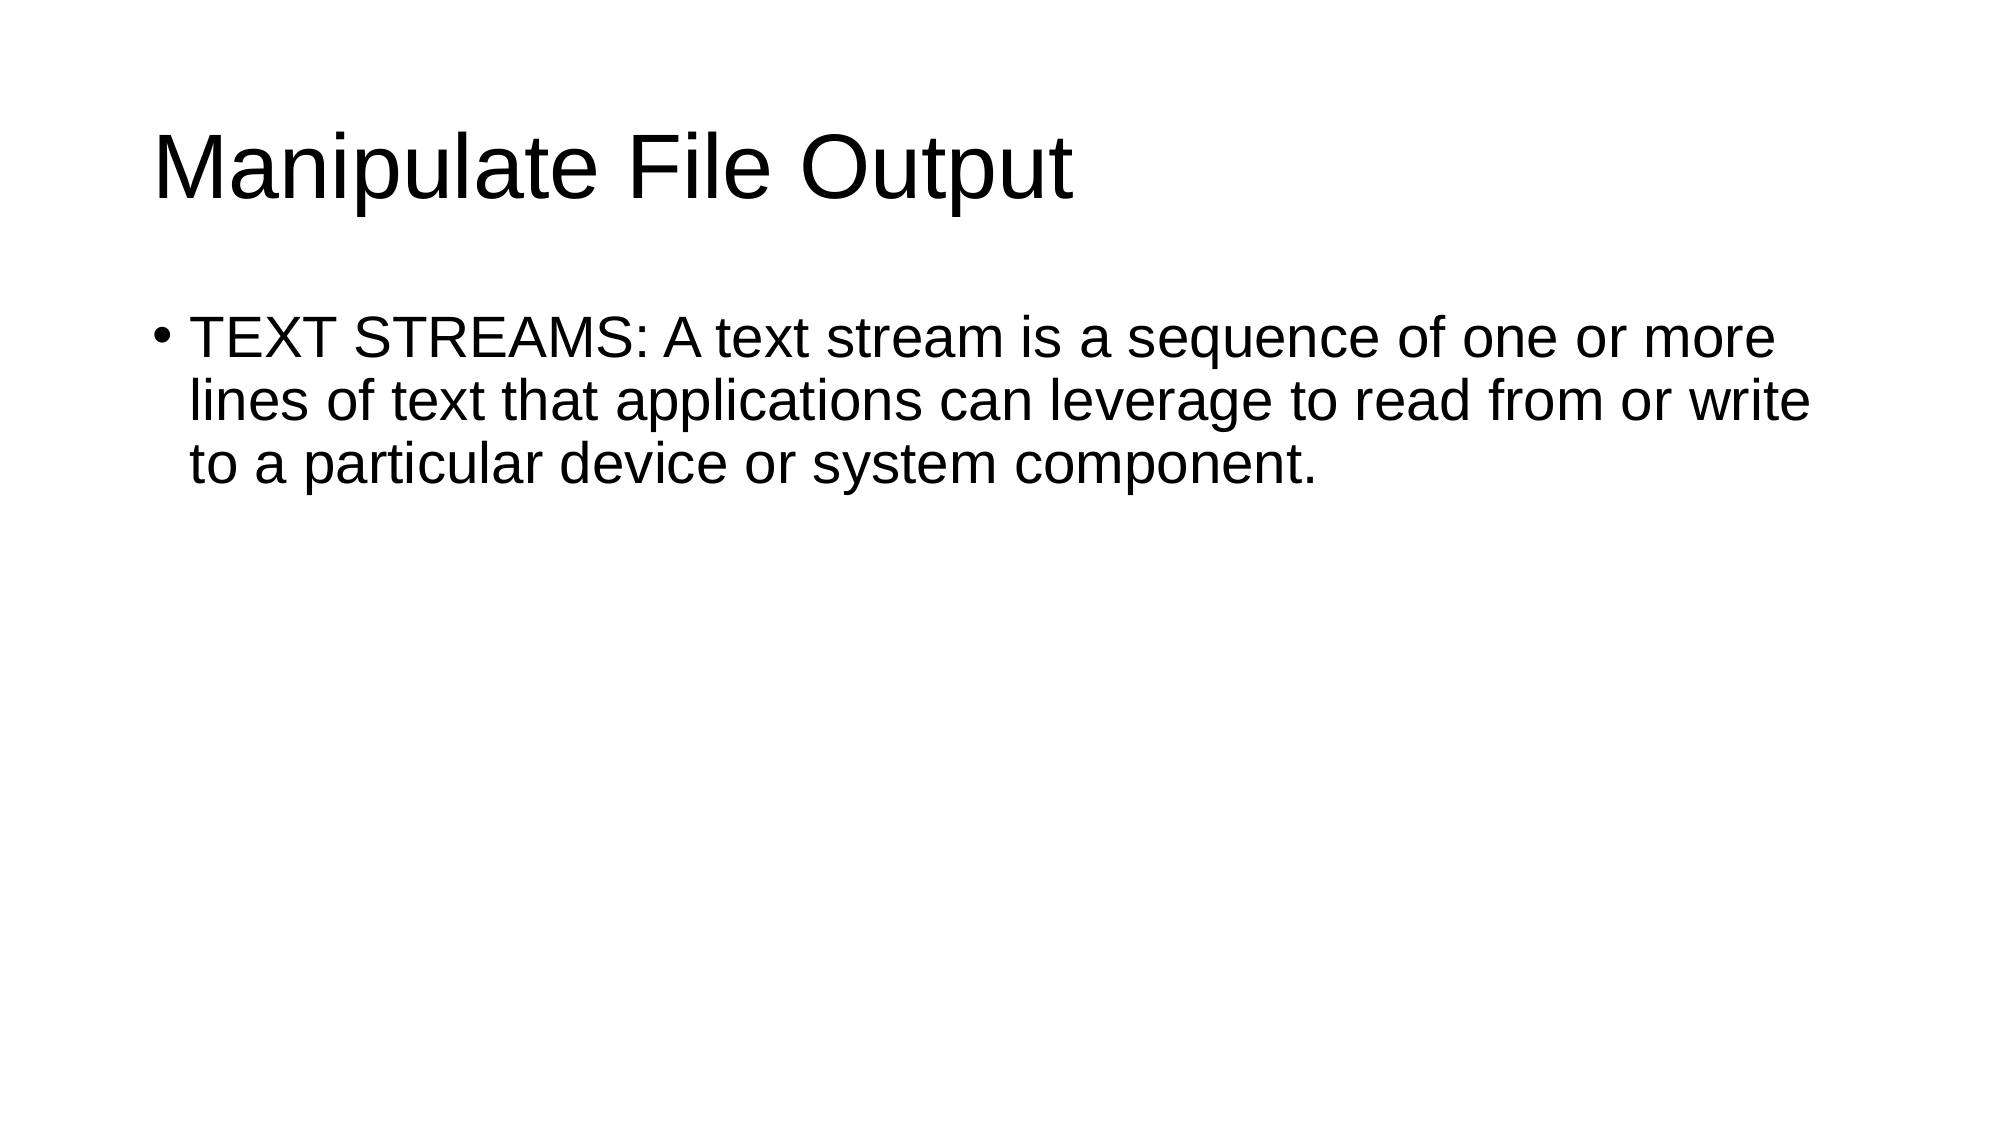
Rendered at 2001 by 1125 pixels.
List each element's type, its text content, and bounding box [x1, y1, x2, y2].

list TEXT STREAMS: A text stream is a sequence of one or more lines of text that applications can leverage to read from or write to a particular device or system component. [137, 299, 1863, 1014]
title Manipulate File Output [137, 59, 1863, 278]
